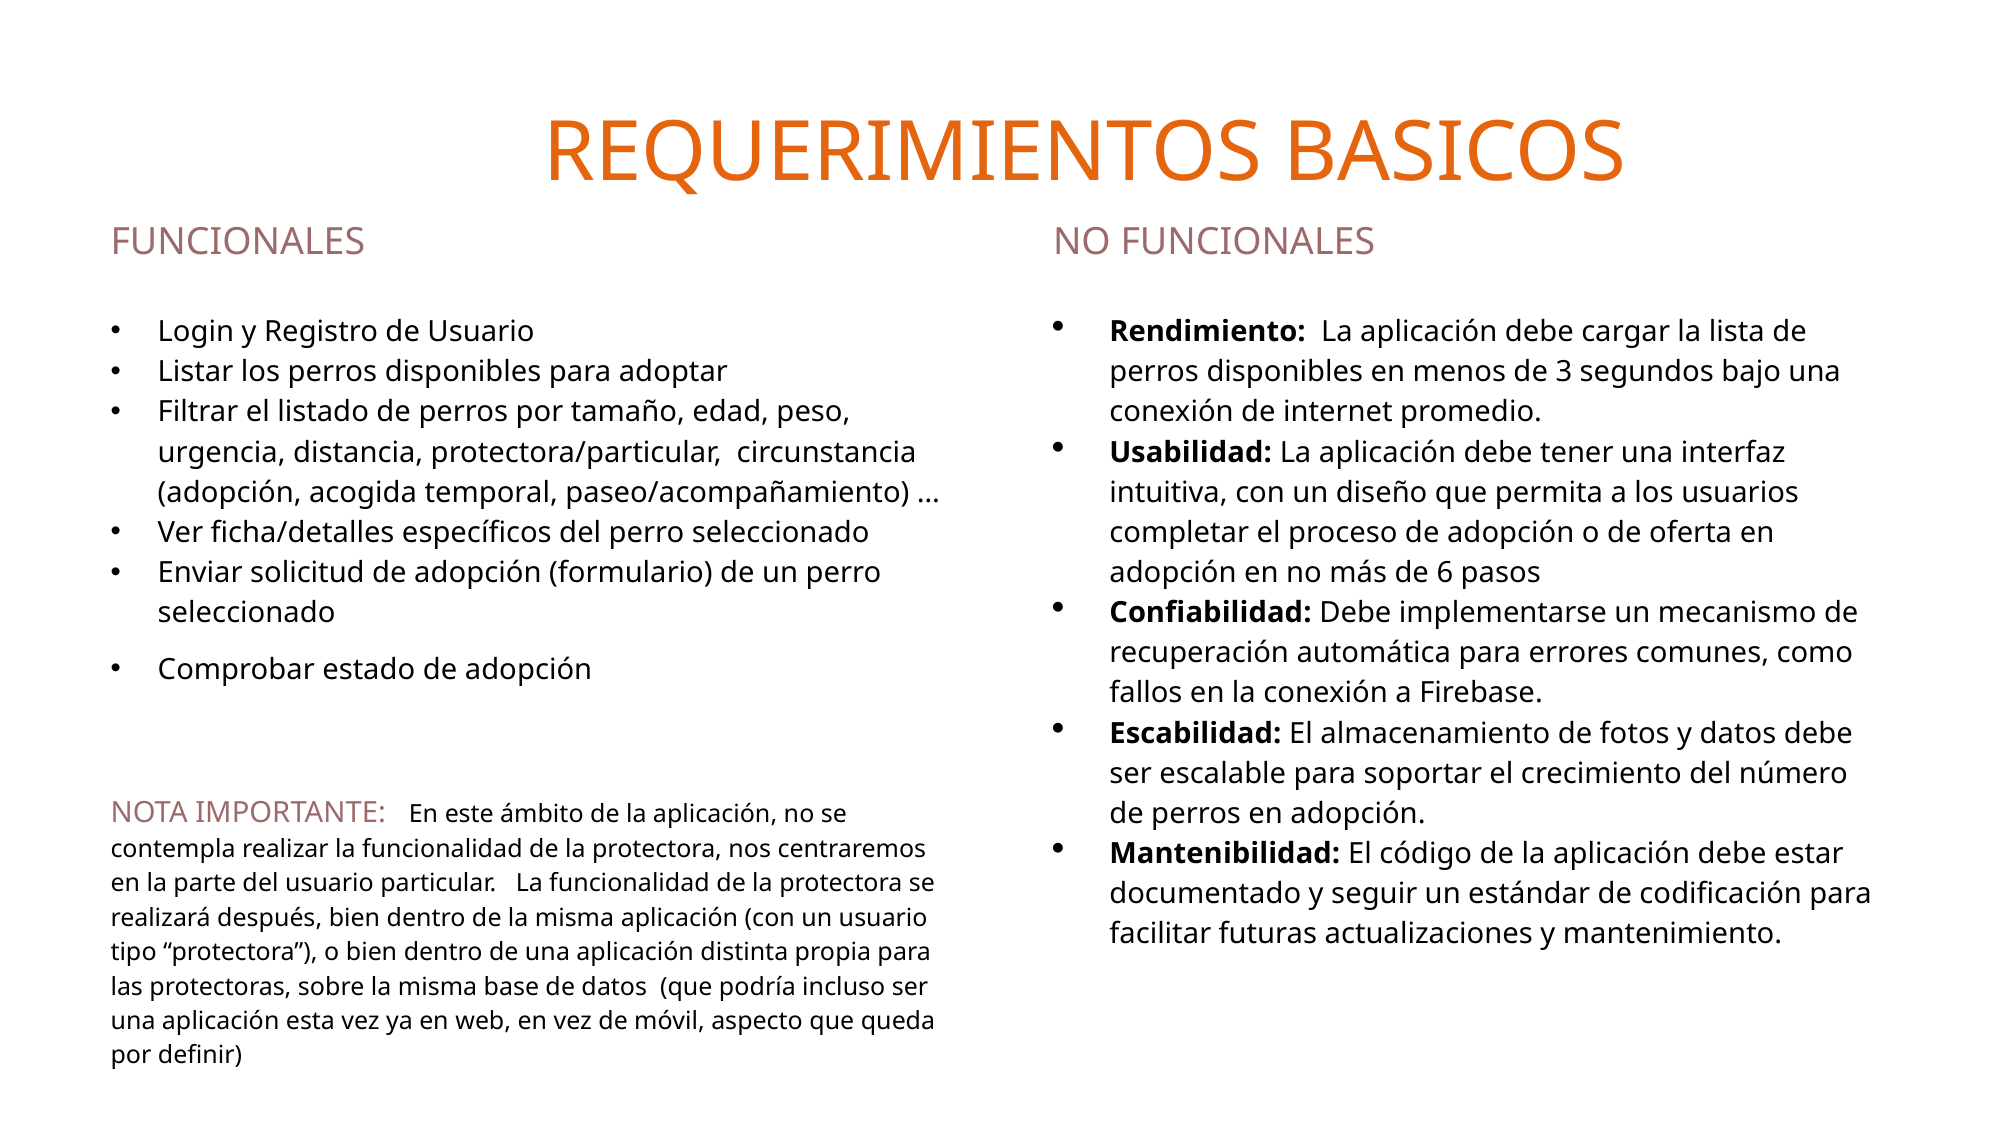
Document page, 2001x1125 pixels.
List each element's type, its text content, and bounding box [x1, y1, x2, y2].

text_box REQUERIMIENTOS BASICOS [514, 90, 1656, 250]
text_box NO FUNCIONALES Rendimiento: La aplicación debe cargar la lista de perros disponibles en menos de 3 segundos bajo una conexión de internet promedio. Usabilidad: La aplicación debe tener una interfaz intuitiva, con un diseño que permita a los usuarios completar el proceso de adopción o de oferta en adopción en no más de 6 pasos Confiabilidad: Debe implementarse un mecanismo de recuperación automática para errores comunes, como fallos en la conexión a Firebase. Escabilidad: El almacenamiento de fotos y datos debe ser escalable para soportar el crecimiento del número de perros en adopción. Mantenibilidad: El código de la aplicación debe estar documentado y seguir un estándar de codificación para facilitar futuras actualizaciones y mantenimiento. [1038, 203, 1904, 958]
text_box FUNCIONALES Login y Registro de Usuario Listar los perros disponibles para adoptar Filtrar el listado de perros por tamaño, edad, peso, urgencia, distancia, protectora/particular, circunstancia (adopción, acogida temporal, paseo/acompañamiento) … Ver ficha/detalles específicos del perro seleccionado Enviar solicitud de adopción (formulario) de un perro seleccionado Comprobar estado de adopción [95, 203, 962, 750]
text_box NOTA IMPORTANTE: En este ámbito de la aplicación, no se contempla realizar la funcionalidad de la protectora, nos centraremos en la parte del usuario particular. La funcionalidad de la protectora se realizará después, bien dentro de la misma aplicación (con un usuario tipo “protectora”), o bien dentro de una aplicación distinta propia para las protectoras, sobre la misma base de datos (que podría incluso ser una aplicación esta vez ya en web, en vez de móvil, aspecto que queda por definir) [95, 780, 962, 1117]
